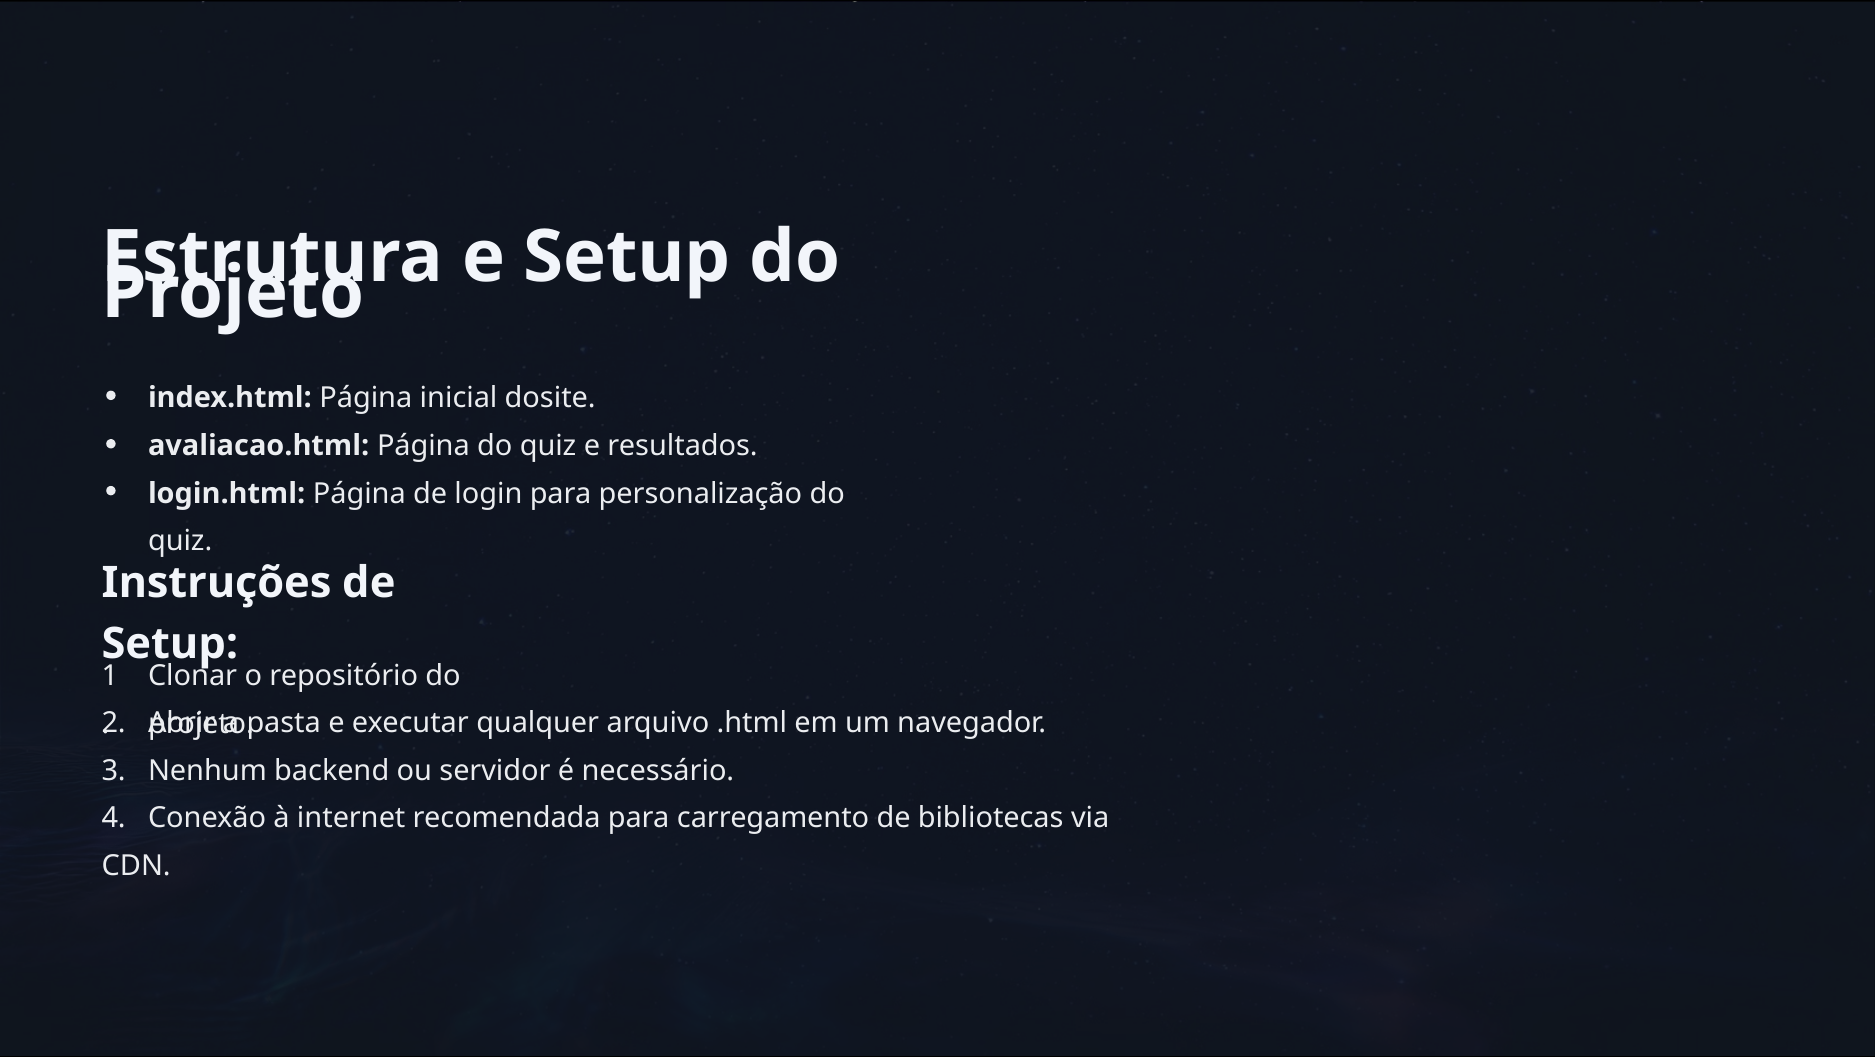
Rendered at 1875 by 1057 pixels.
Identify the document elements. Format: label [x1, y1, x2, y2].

text_box [0, 0, 1875, 1057]
